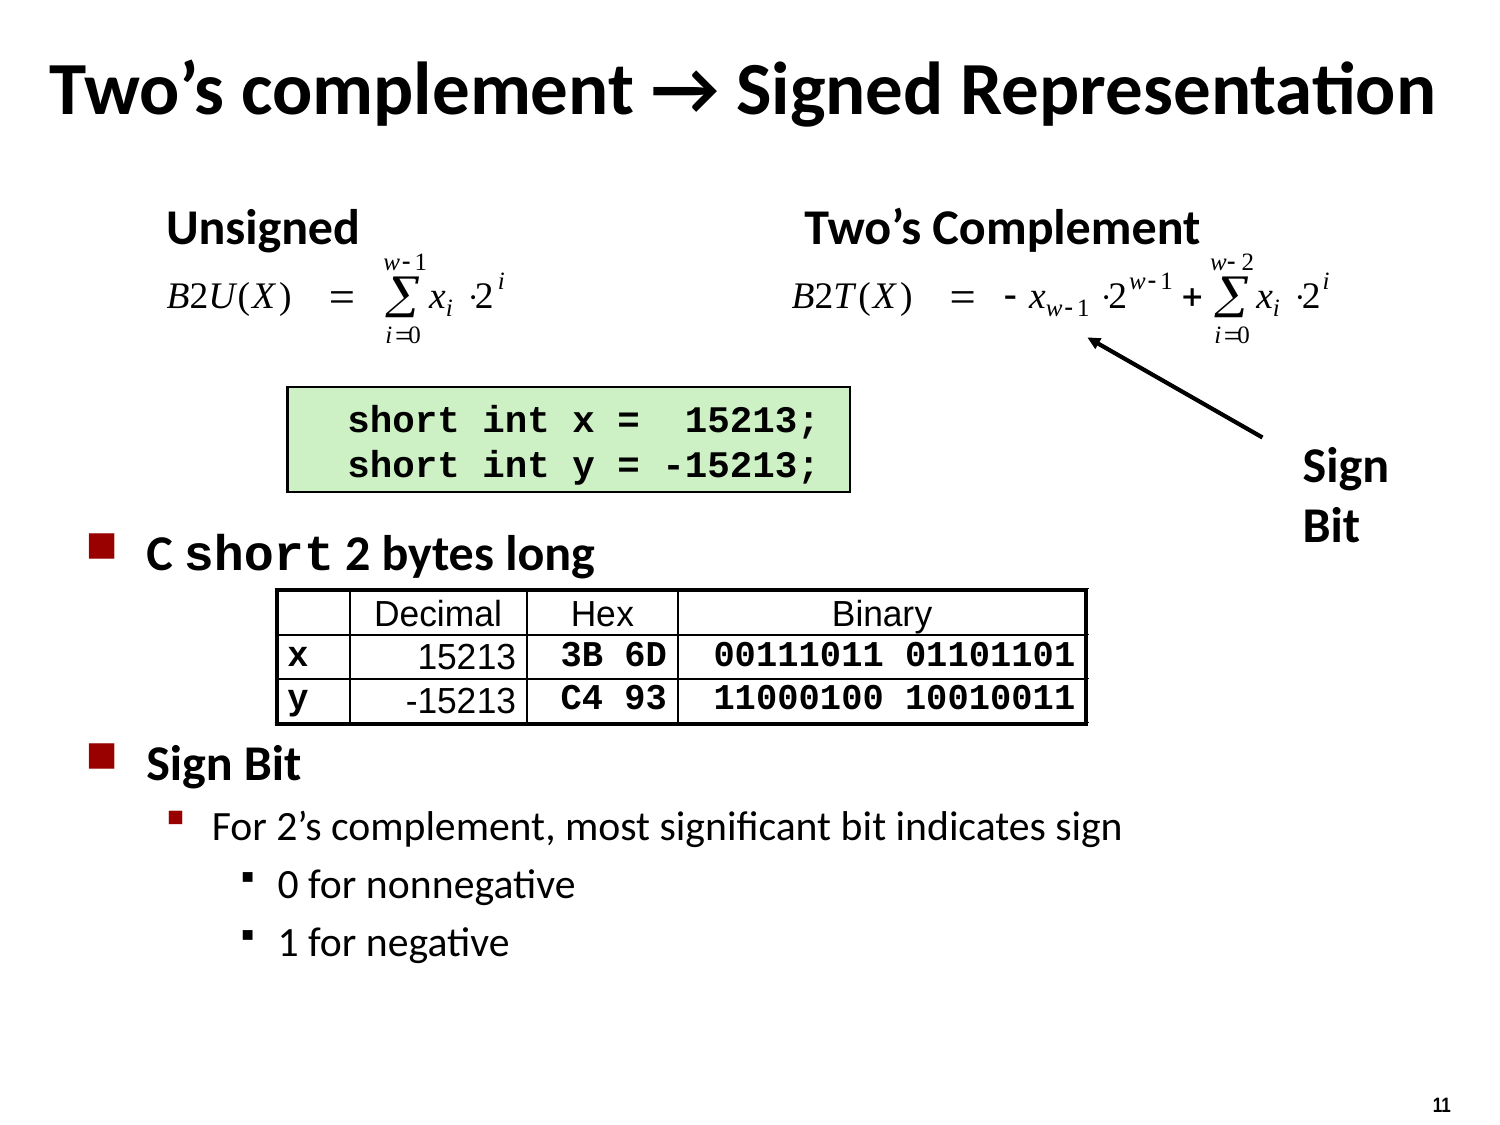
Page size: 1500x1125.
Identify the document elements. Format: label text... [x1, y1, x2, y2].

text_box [162, 249, 513, 348]
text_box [787, 249, 1336, 348]
text_box Unsigned [151, 187, 376, 263]
title Two’s complement → Signed Representation [34, 37, 1500, 132]
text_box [274, 587, 1201, 751]
text_box Sign Bit [1287, 424, 1405, 560]
text_box Two’s Complement [789, 187, 1216, 249]
text_box short int x = 15213; short int y = -15213; [287, 387, 850, 493]
list C short 2 bytes long Sign Bit For 2’s complement, most significant bit indicates sign 0 for nonnegative 1 for negative [75, 512, 1438, 1088]
